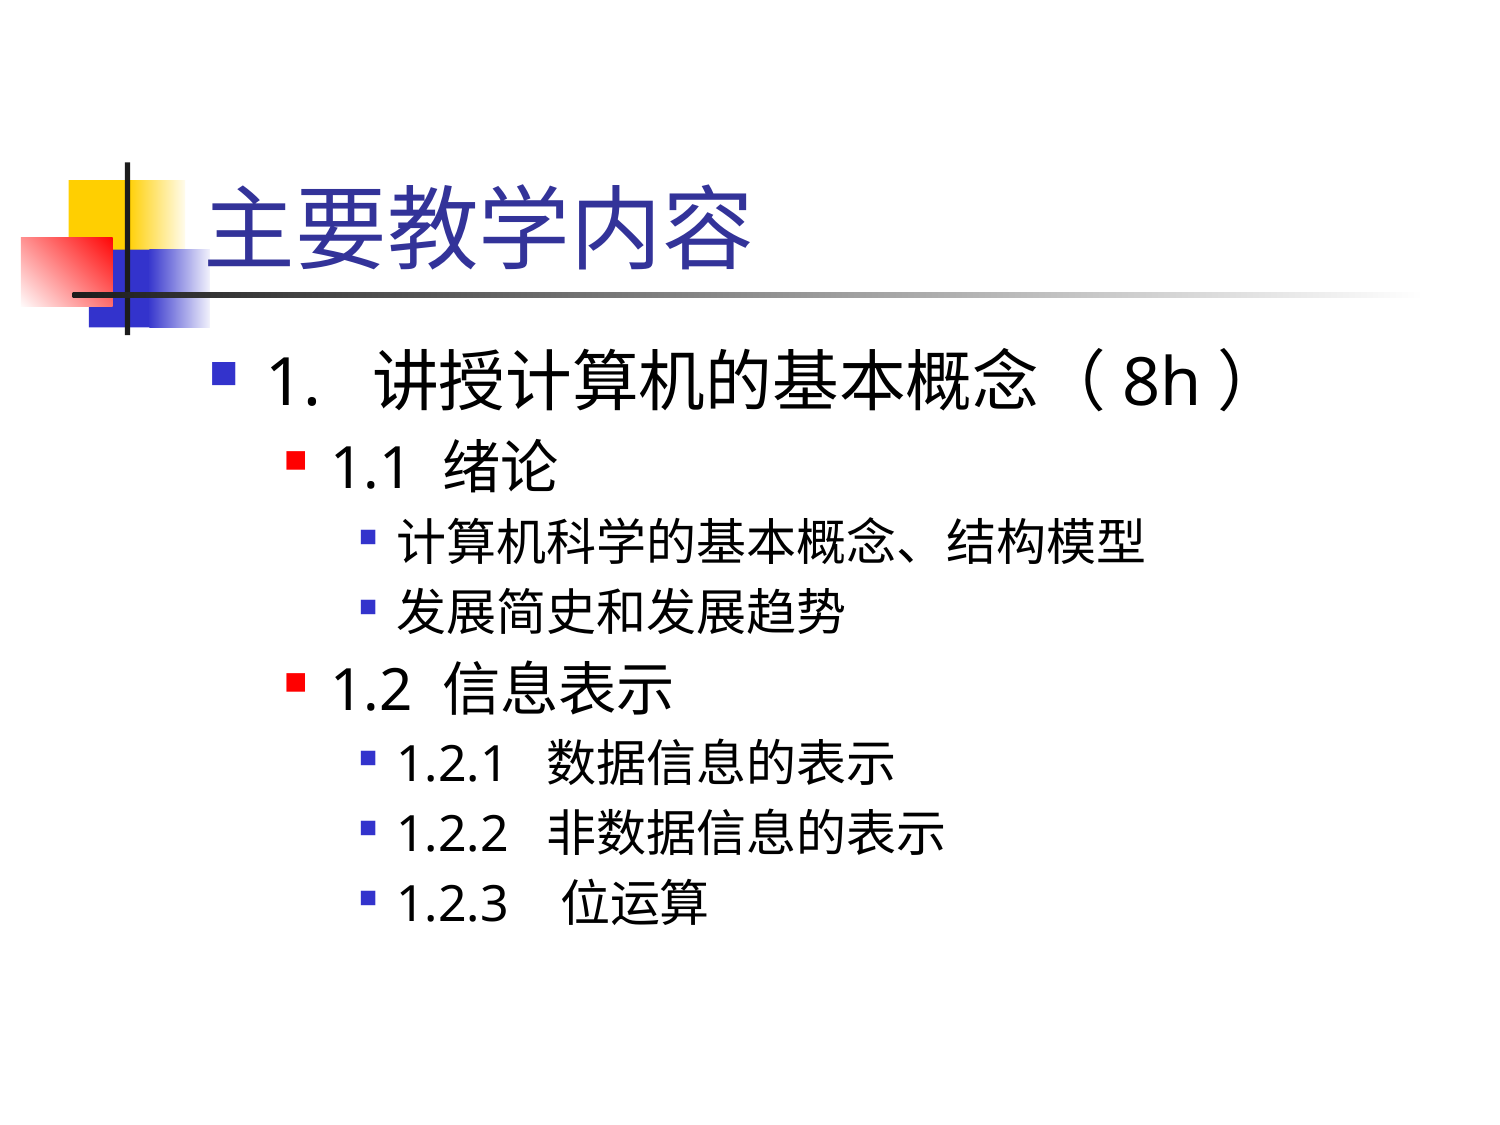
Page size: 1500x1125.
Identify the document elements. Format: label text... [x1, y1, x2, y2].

list 1. 讲授计算机的基本概念（8h） 1.1 绪论 计算机科学的基本概念、结构模型 发展简史和发展趋势 1.2 信息表示 1.2.1 数据信息的表示 1.2.2 非数据信息的表示 1.2.3 位运算 [193, 330, 1470, 1007]
title 主要教学内容 [188, 101, 1468, 289]
